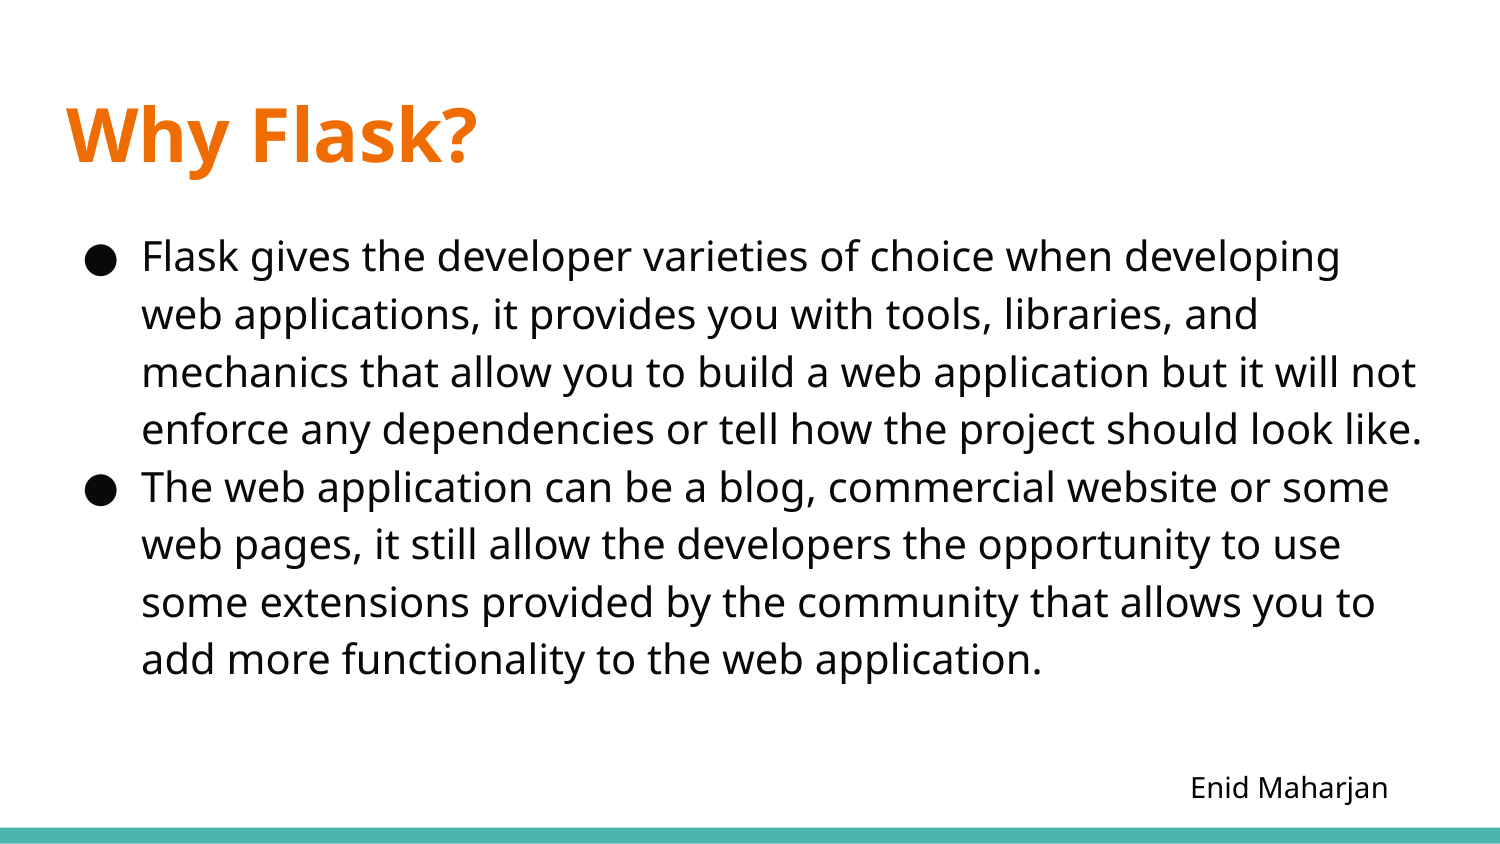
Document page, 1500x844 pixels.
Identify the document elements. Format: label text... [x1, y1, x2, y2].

title Why Flask? [51, 72, 1449, 189]
text_box Enid Maharjan [1175, 754, 1500, 829]
list Flask gives the developer varieties of choice when developing web applications, it provides you with tools, libraries, and mechanics that allow you to build a web application but it will not enforce any dependencies or tell how the project should look like. The web application can be a blog, commercial website or some web pages, it still allow the developers the opportunity to use some extensions provided by the community that allows you to add more functionality to the web application. [51, 207, 1449, 750]
